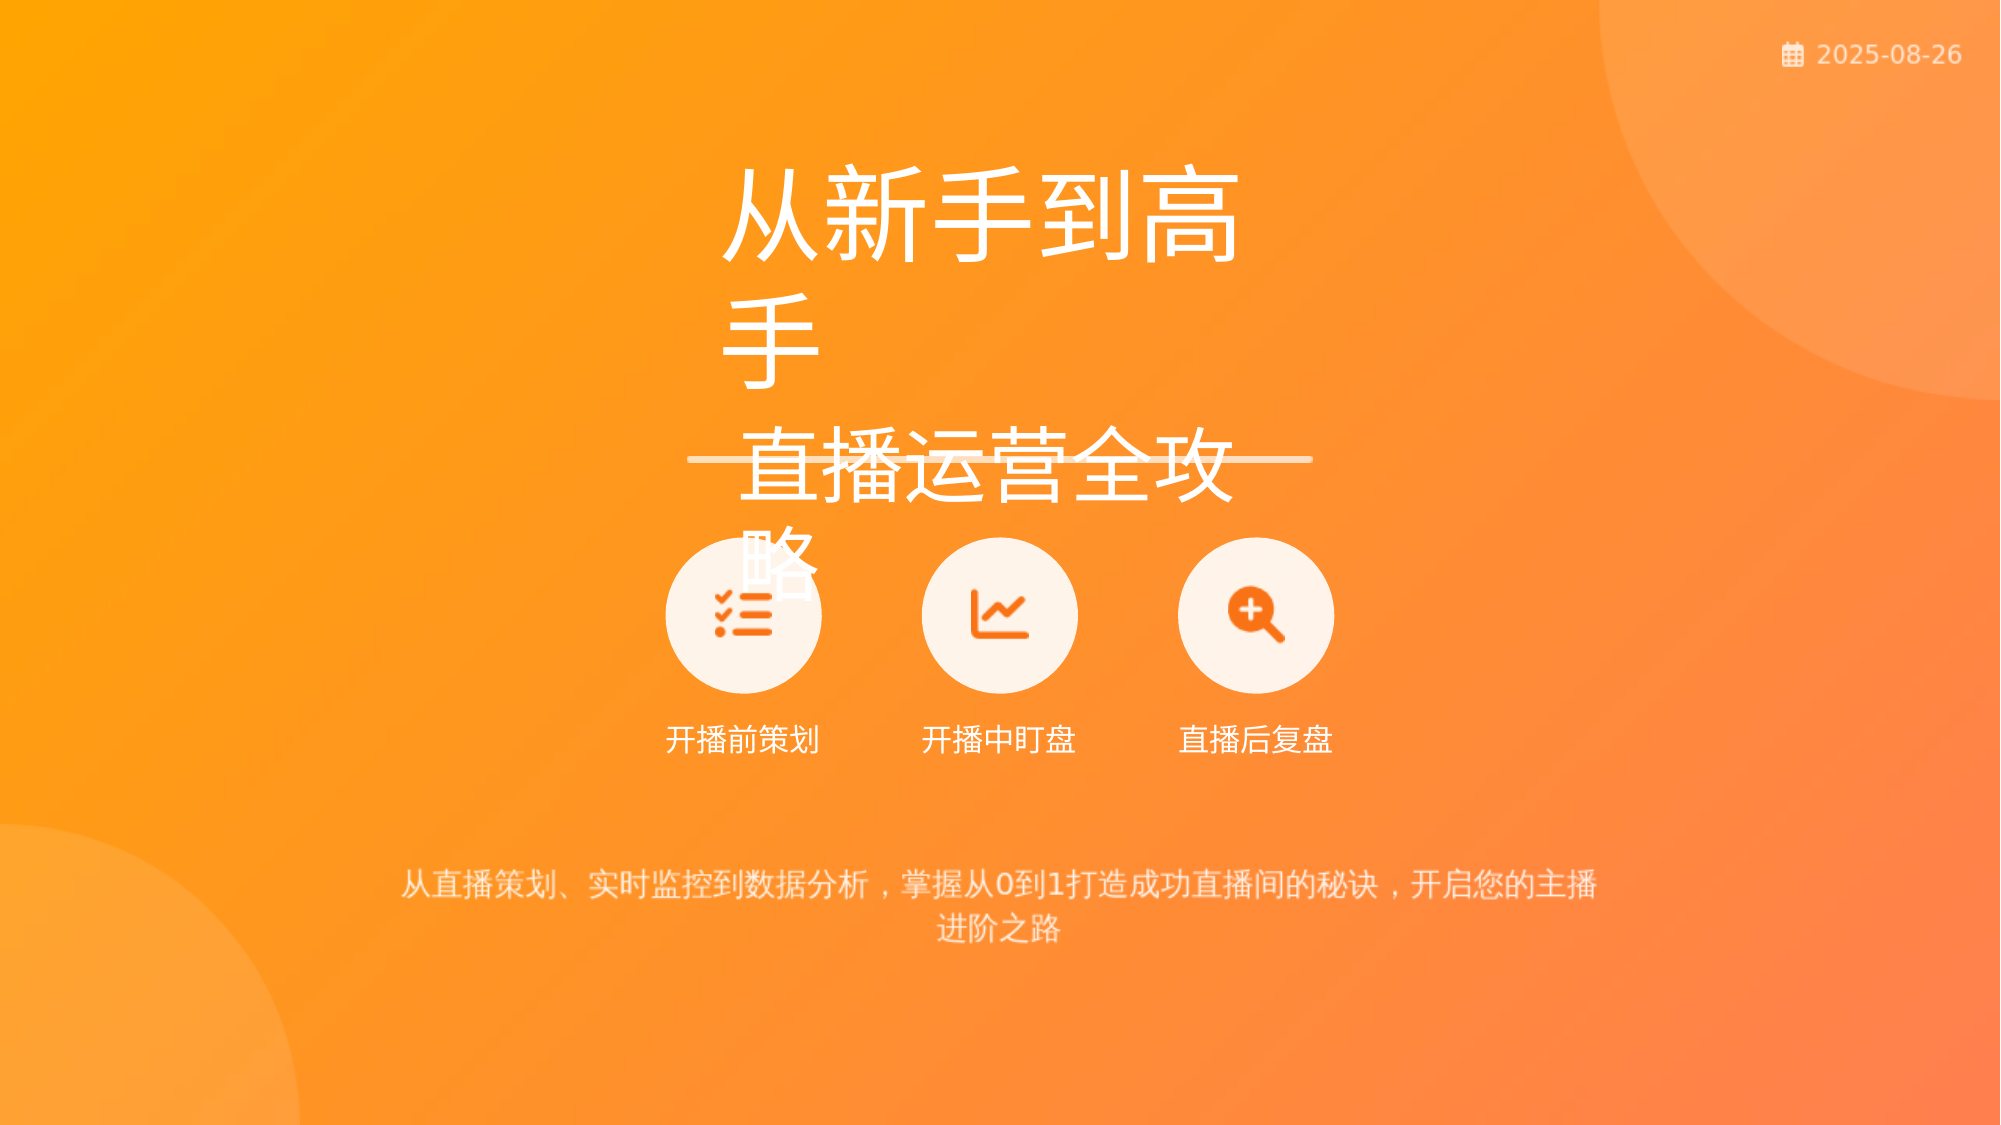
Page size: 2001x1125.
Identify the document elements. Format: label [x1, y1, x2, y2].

text_box [1599, 0, 2000, 401]
text_box [921, 537, 1079, 694]
picture [0, 0, 2000, 1125]
text_box [665, 537, 823, 694]
text_box [1177, 537, 1335, 694]
